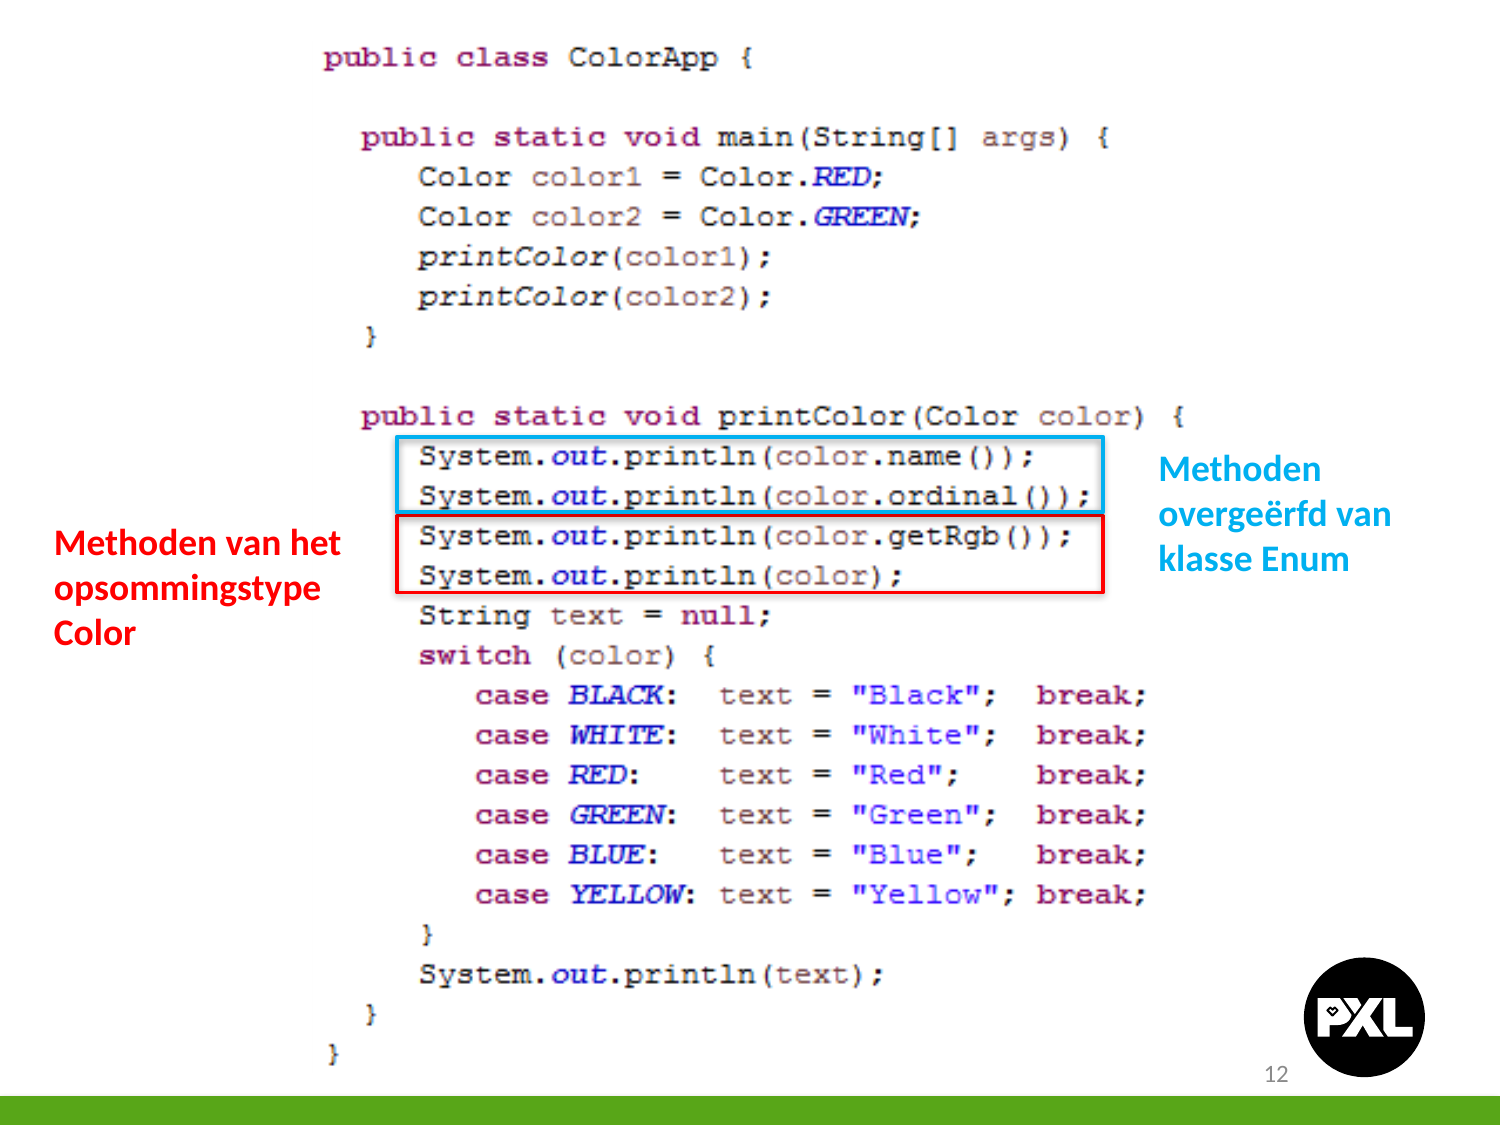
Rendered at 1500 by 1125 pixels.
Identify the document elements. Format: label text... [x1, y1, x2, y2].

text_box Methoden overgeërfd van klasse Enum [1232, 436, 1431, 587]
picture [311, 41, 1226, 1073]
slide_number 12 [1074, 1042, 1304, 1103]
text_box Methoden van het opsommingstype Color [39, 510, 306, 661]
